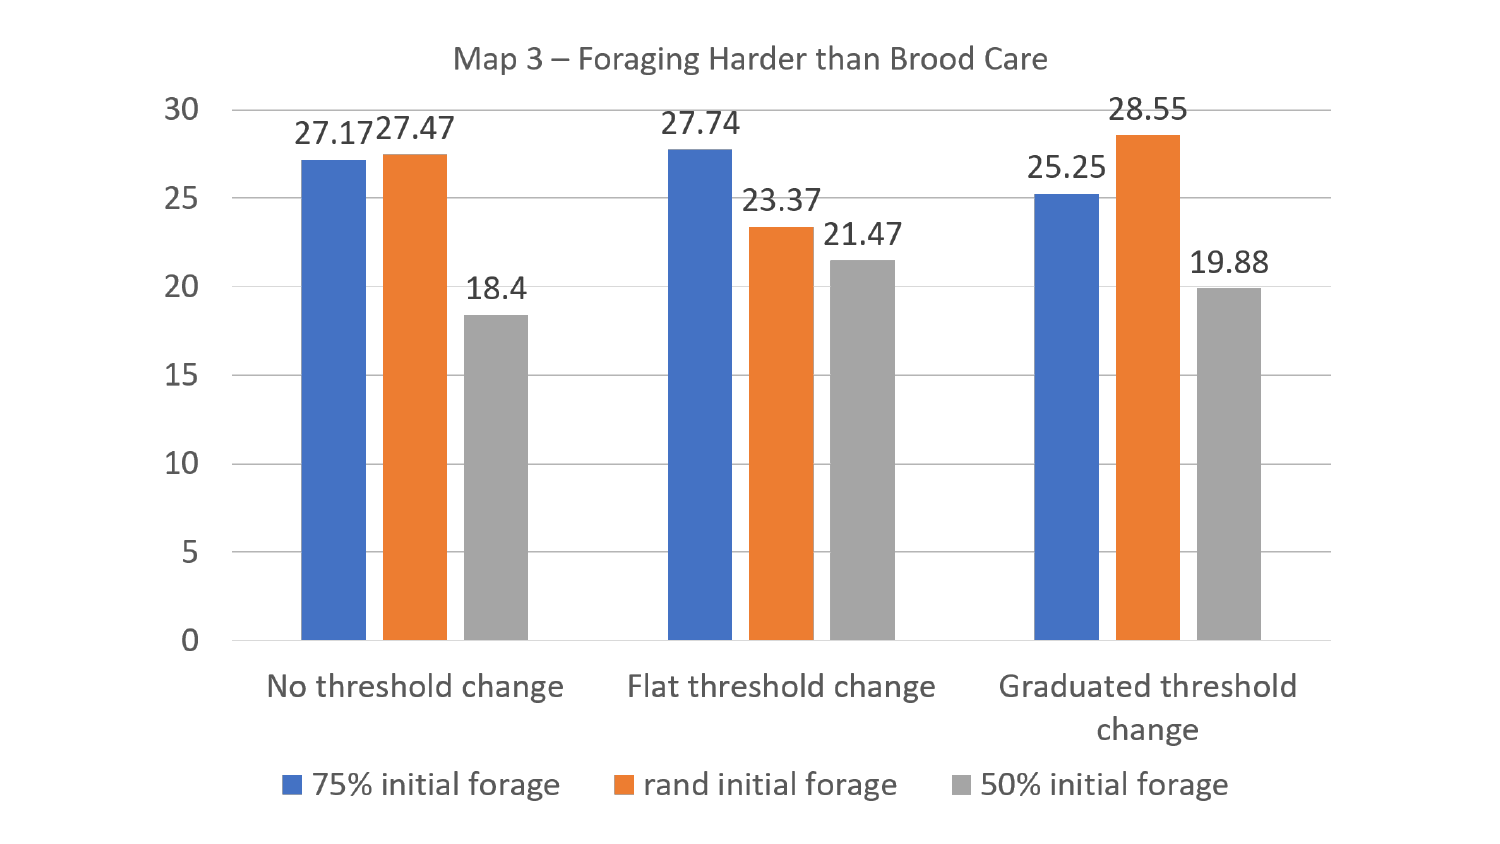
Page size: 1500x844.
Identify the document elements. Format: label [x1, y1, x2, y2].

picture [153, 24, 1347, 819]
